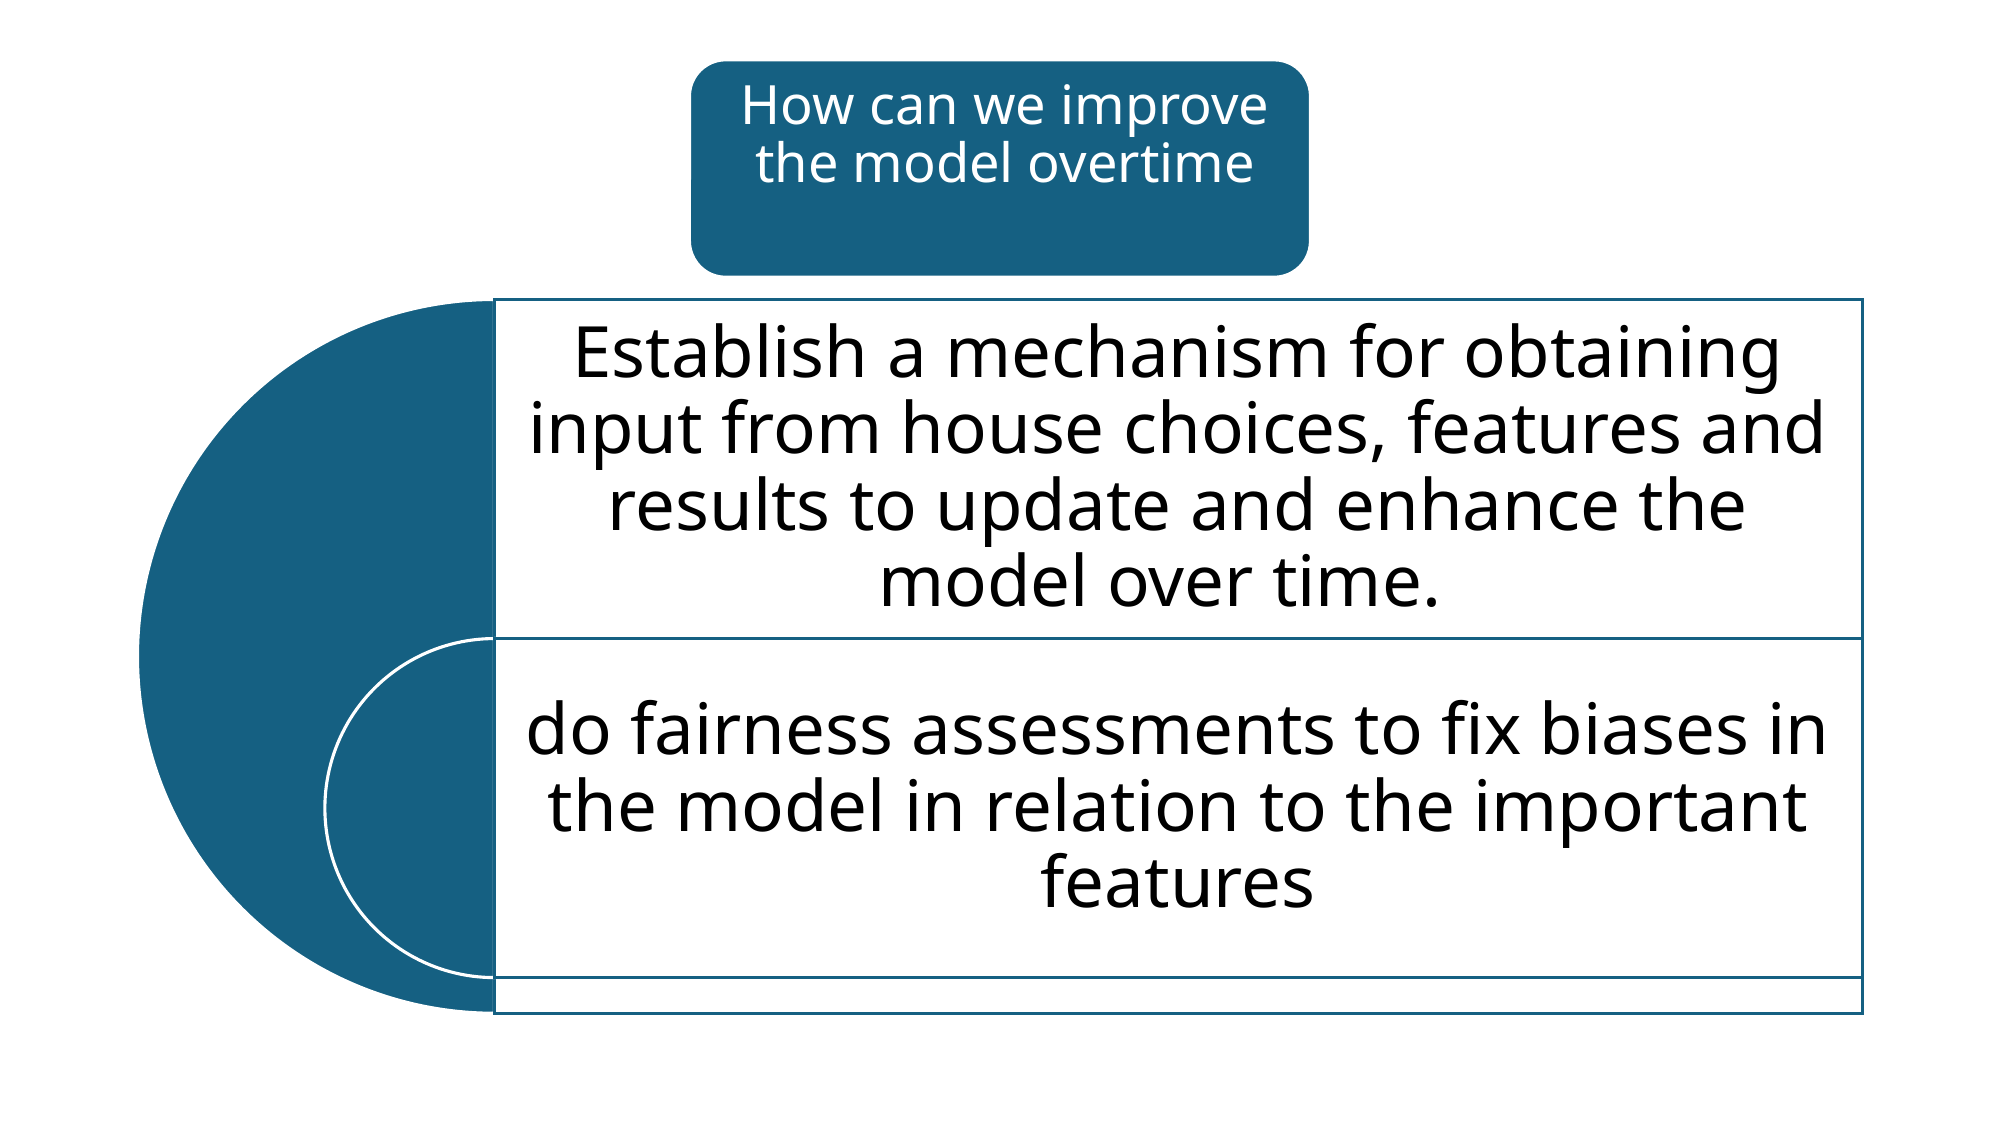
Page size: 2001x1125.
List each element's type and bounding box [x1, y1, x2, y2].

list [136, 298, 1863, 1014]
text_box [136, 59, 1863, 278]
